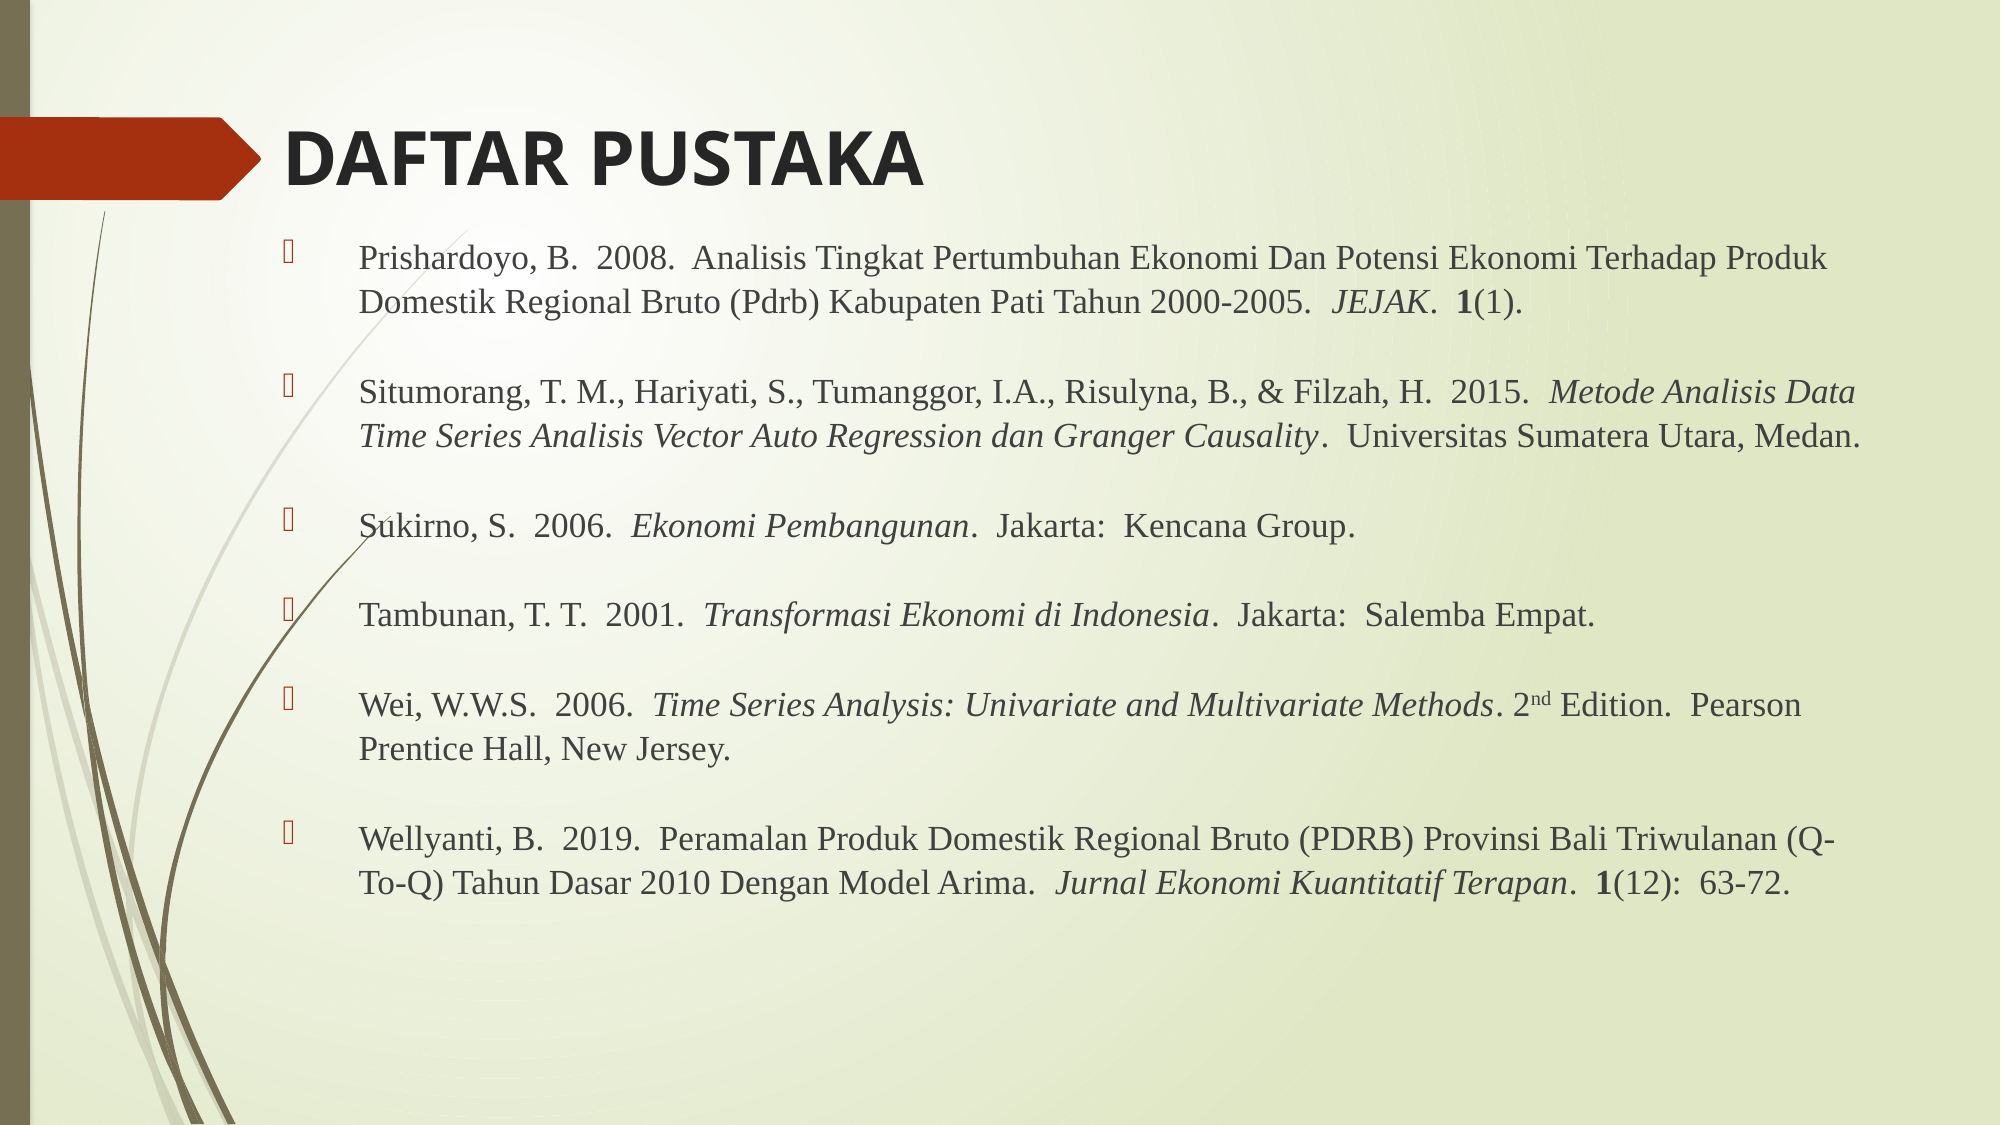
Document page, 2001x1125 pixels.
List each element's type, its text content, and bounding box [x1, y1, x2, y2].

list Prishardoyo, B. 2008. Analisis Tingkat Pertumbuhan Ekonomi Dan Potensi Ekonomi Terhadap Produk Domestik Regional Bruto (Pdrb) Kabupaten Pati Tahun 2000-2005. JEJAK. 1(1). Situmorang, T. M., Hariyati, S., Tumanggor, I.A., Risulyna, B., & Filzah, H. 2015. Metode Analisis Data Time Series Analisis Vector Auto Regression dan Granger Causality. Universitas Sumatera Utara, Medan. Sukirno, S. 2006. Ekonomi Pembangunan. Jakarta: Kencana Group. Tambunan, T. T. 2001. Transformasi Ekonomi di Indonesia. Jakarta: Salemba Empat. Wei, W.W.S. 2006. Time Series Analysis: Univariate and Multivariate Methods. 2nd Edition. Pearson Prentice Hall, New Jersey. Wellyanti, B. 2019. Peramalan Produk Domestik Regional Bruto (PDRB) Provinsi Bali Triwulanan (Q-To-Q) Tahun Dasar 2010 Dengan Model Arima. Jurnal Ekonomi Kuantitatif Terapan. 1(12): 63-72. [267, 224, 1888, 970]
title DAFTAR PUSTAKA [267, 102, 1888, 224]
